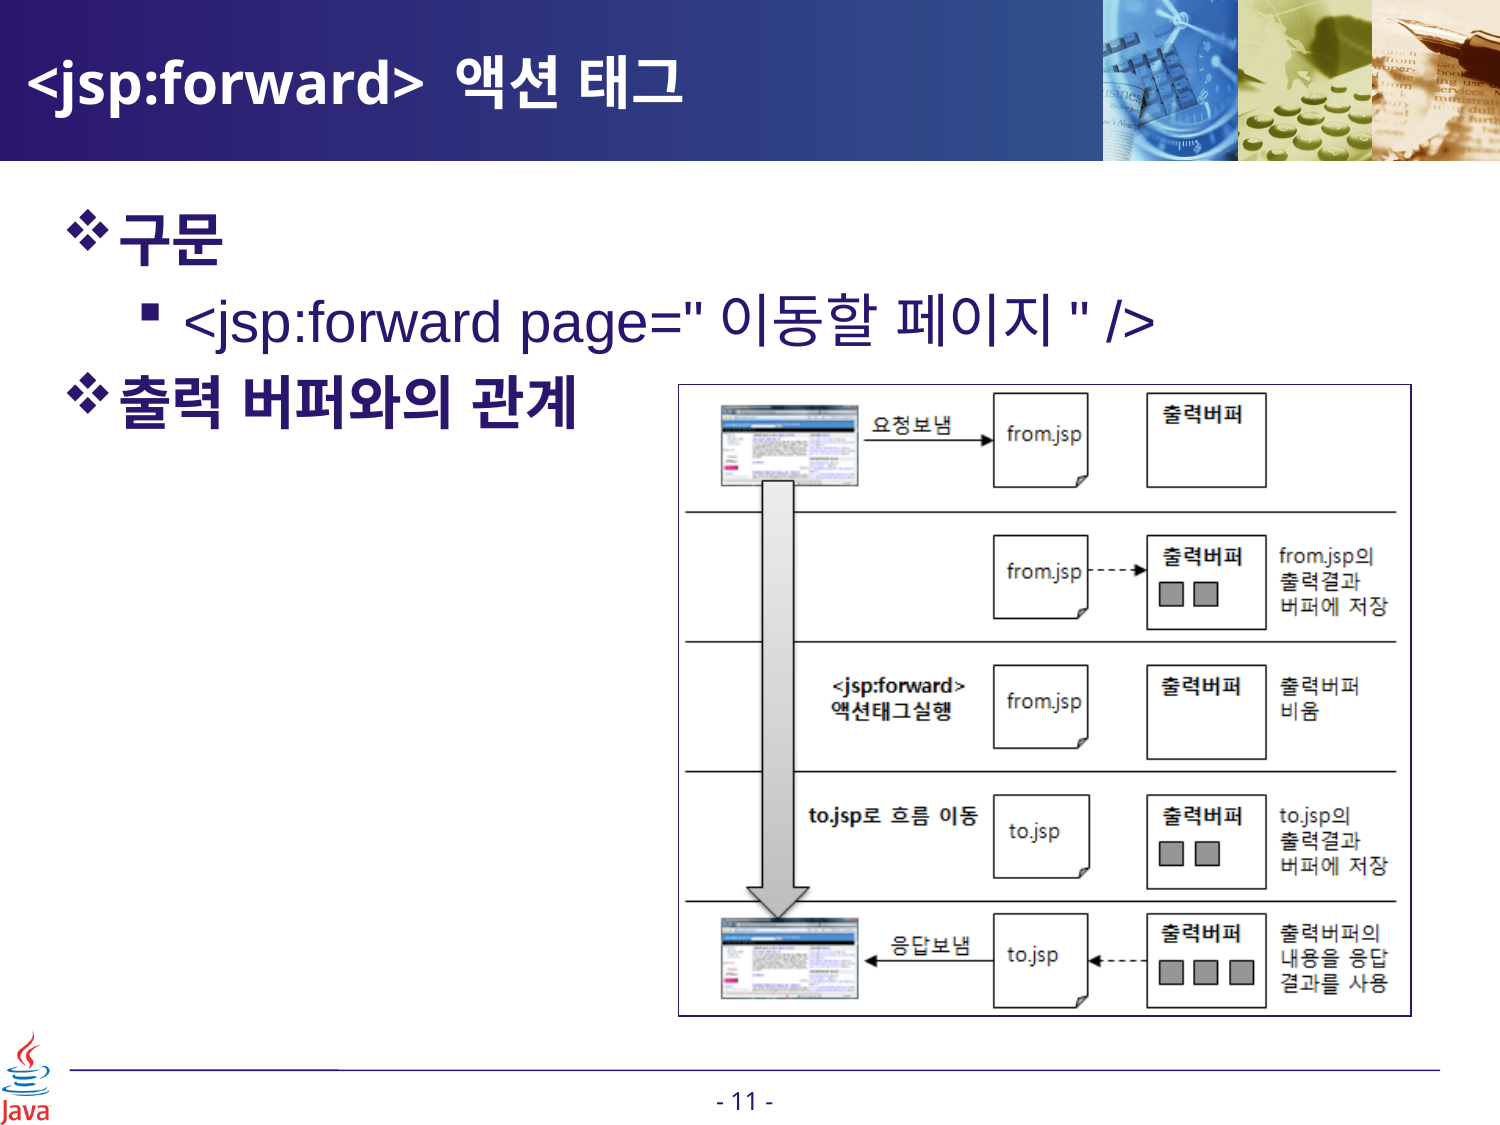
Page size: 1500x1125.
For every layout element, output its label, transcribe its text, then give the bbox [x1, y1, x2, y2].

title <jsp:forward> 액션 태그 [11, 34, 1137, 128]
picture [1103, 0, 1500, 161]
picture [678, 385, 1411, 1016]
picture [0, 1031, 51, 1125]
list 구문 <jsp:forward page="이동할 페이지" /> 출력 버퍼와의 관계 [46, 195, 1442, 1032]
